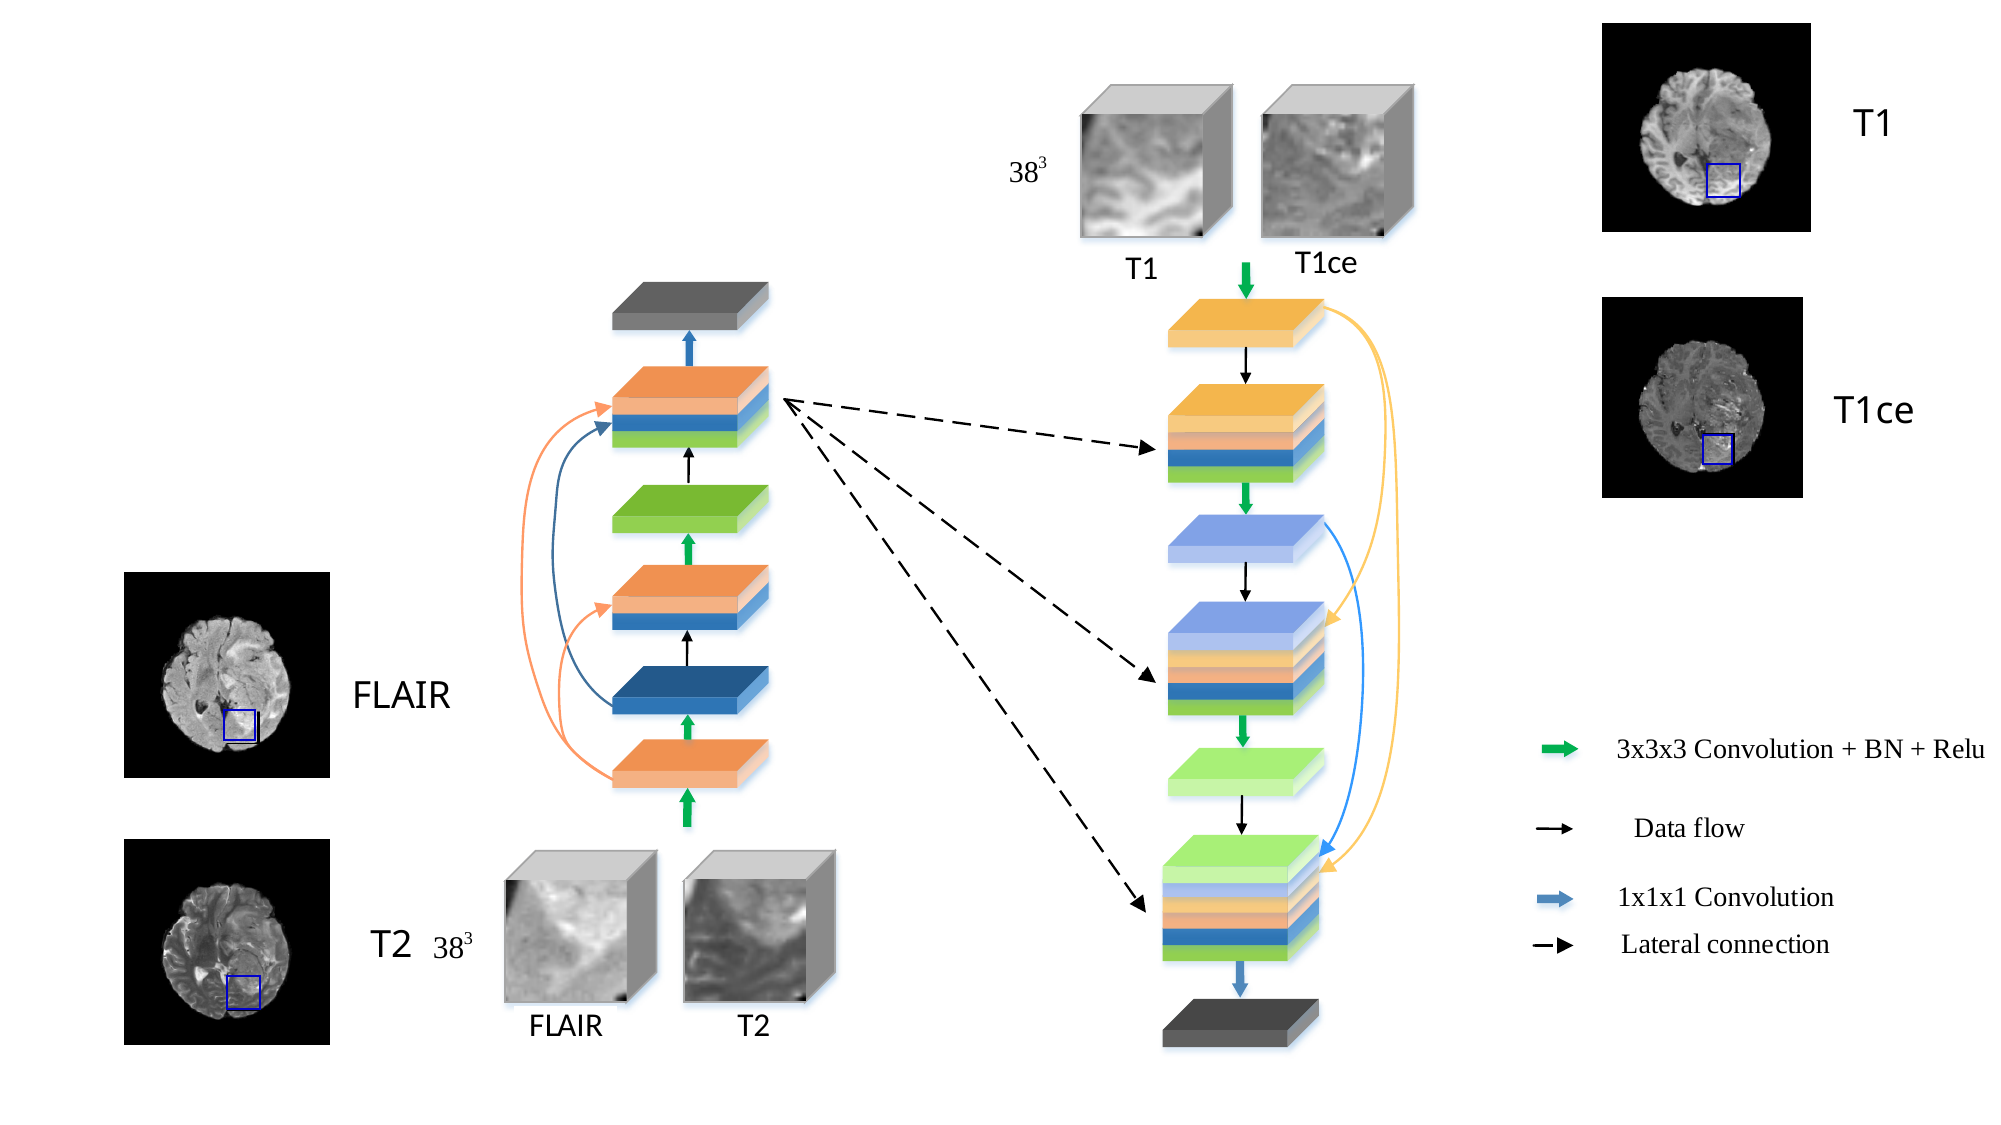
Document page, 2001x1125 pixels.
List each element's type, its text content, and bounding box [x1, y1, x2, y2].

picture [426, 23, 2000, 1070]
picture [123, 839, 330, 1045]
text_box FLAIR [337, 663, 426, 724]
text_box T2 [355, 912, 426, 973]
picture [124, 572, 330, 778]
